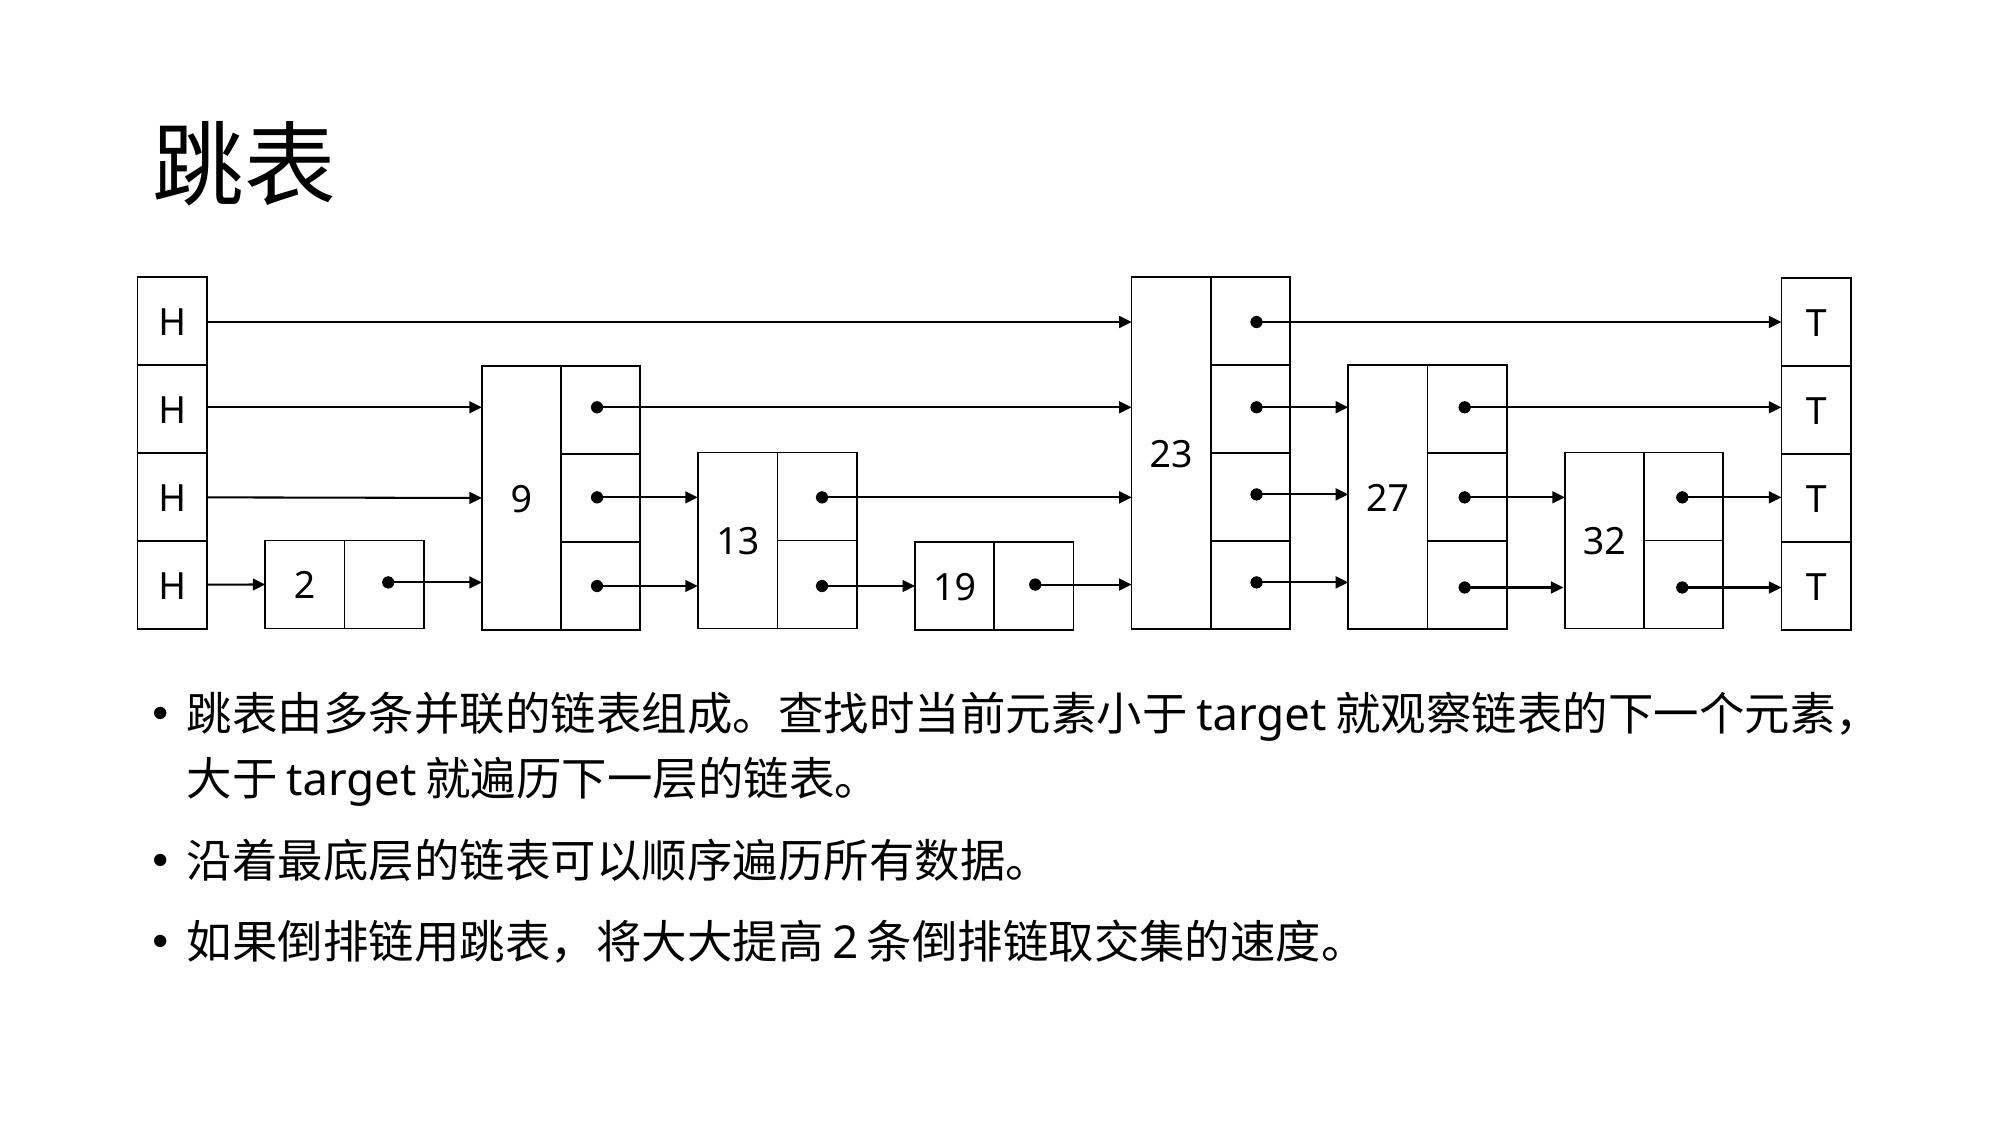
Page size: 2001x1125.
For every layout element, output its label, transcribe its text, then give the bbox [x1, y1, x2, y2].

table_header [1428, 366, 1506, 452]
table_header 32 [1566, 453, 1643, 628]
table_header [562, 367, 639, 453]
table_header [345, 541, 423, 628]
table_cell H [138, 542, 206, 628]
table_cell [1645, 541, 1722, 628]
table_header 27 [1349, 366, 1427, 628]
table_cell [1212, 454, 1289, 540]
table_header T [1782, 279, 1850, 365]
table_header [1212, 278, 1289, 364]
table_cell T [1782, 367, 1850, 453]
table_cell H [138, 366, 206, 452]
table_cell [1212, 366, 1289, 452]
list 跳表由多条并联的链表组成。查找时当前元素小于target就观察链表的下一个元素，大于target就遍历下一层的链表。 沿着最底层的链表可以顺序遍历所有数据。 如果倒排链用跳表，将大大提高2条倒排链取交集的速度。 [137, 666, 1863, 979]
title 跳表 [137, 59, 1863, 278]
table_cell [1428, 542, 1506, 628]
table_cell T [1782, 543, 1850, 629]
table_header H [138, 278, 206, 364]
table_cell [1212, 542, 1289, 628]
table_header 19 [916, 543, 993, 629]
table_cell [1428, 454, 1506, 540]
table_cell T [1782, 455, 1850, 541]
table_header [995, 543, 1073, 629]
table_header 2 [266, 541, 344, 628]
table_cell [562, 543, 639, 629]
table_header 9 [483, 367, 560, 629]
table_cell H [138, 454, 206, 540]
table_header [1645, 453, 1722, 540]
table_cell [778, 541, 856, 628]
table_cell [562, 455, 639, 541]
table_header 23 [1132, 278, 1210, 628]
table_header 13 [699, 453, 777, 628]
table_header [778, 453, 856, 540]
